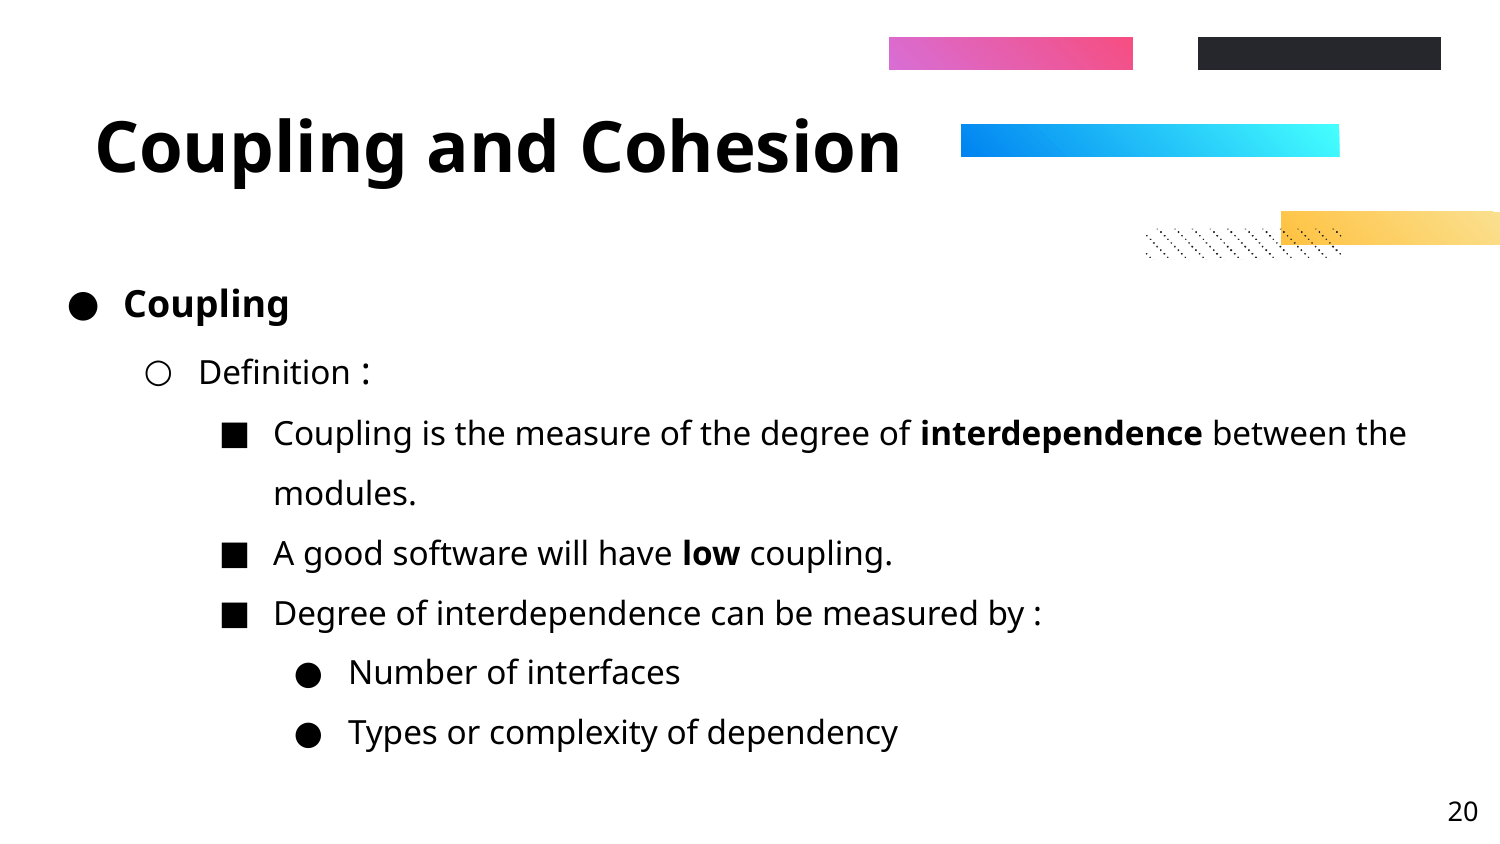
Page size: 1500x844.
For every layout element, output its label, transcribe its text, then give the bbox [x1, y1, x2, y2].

picture [1144, 228, 1343, 242]
title Coupling and Cohesion [39, 37, 959, 242]
slide_number ‹#› [1403, 779, 1494, 844]
subtitle Coupling Definition : Coupling is the measure of the degree of interdependence between the modules. A good software will have low coupling. Degree of interdependence can be measured by : Number of interfaces Types or complexity of dependency [33, 242, 1494, 807]
